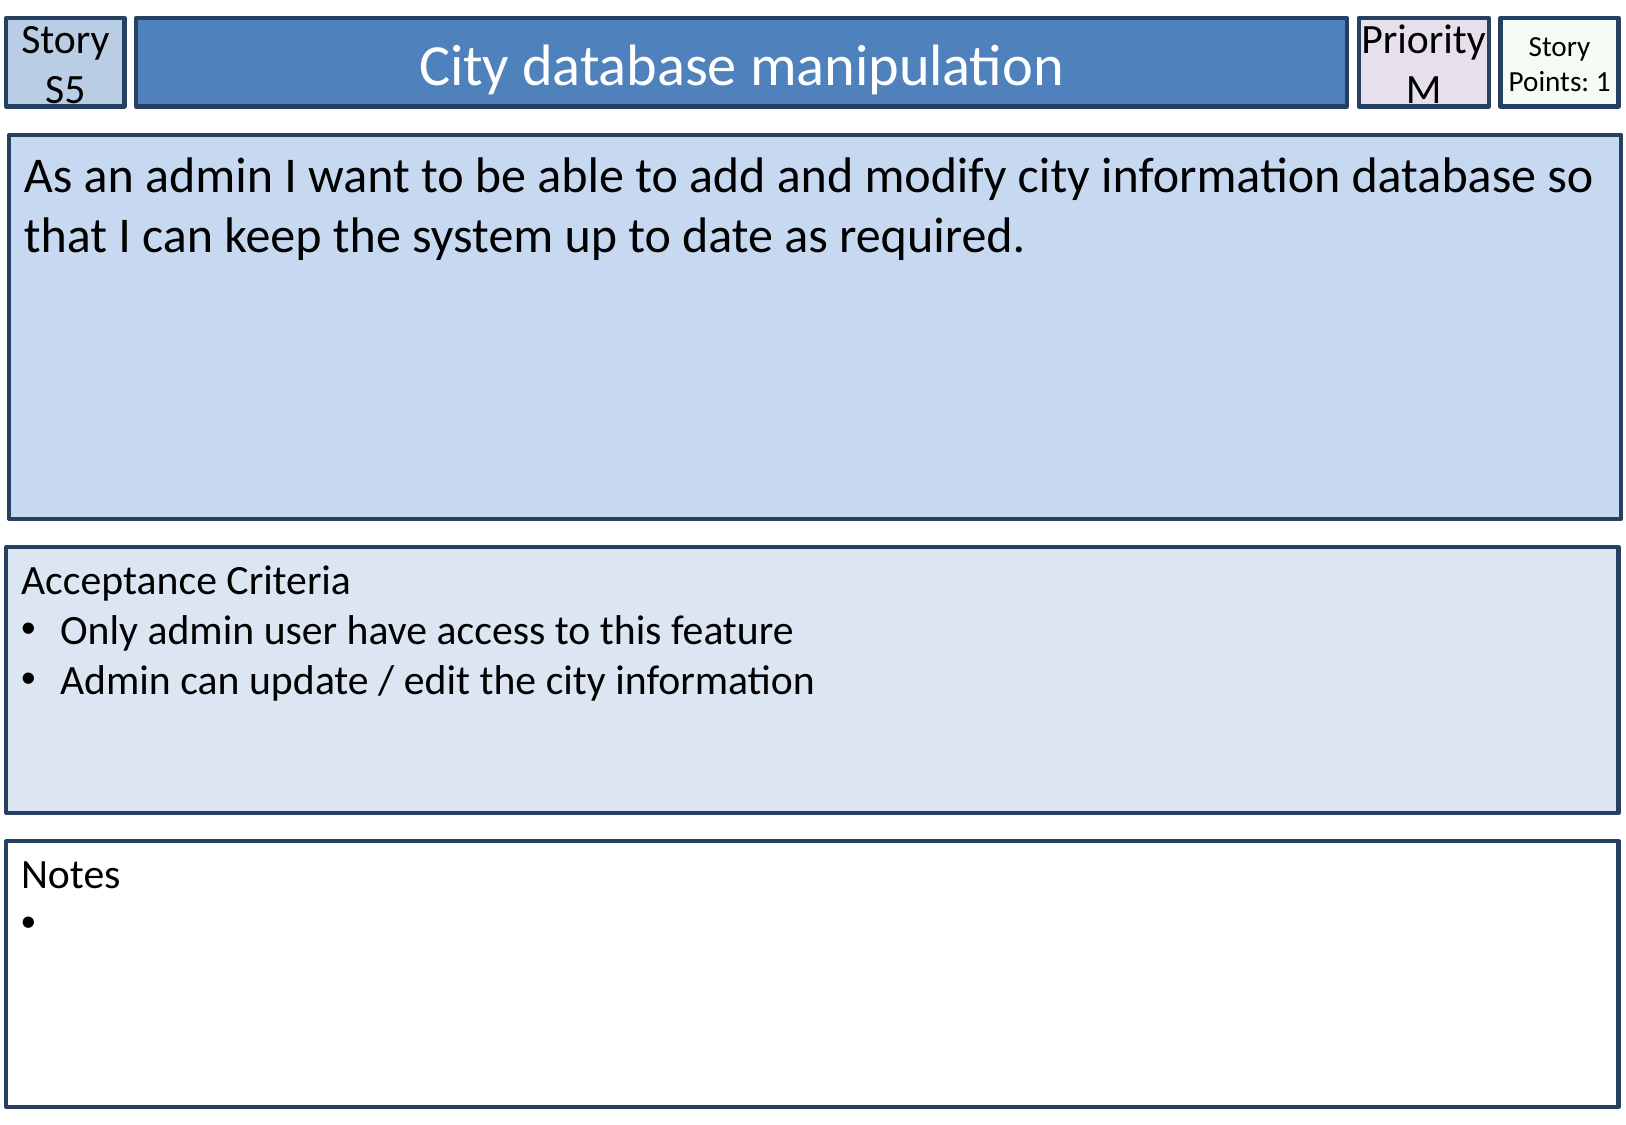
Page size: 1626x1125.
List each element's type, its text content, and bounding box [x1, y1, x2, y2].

text_box Notes [4, 839, 1621, 1109]
text_box Story S5 [4, 16, 127, 109]
text_box City database manipulation [134, 16, 1349, 109]
text_box Story Points: 1 [1498, 16, 1621, 109]
text_box Acceptance Criteria Only admin user have access to this feature Admin can update / edit the city information [4, 545, 1621, 815]
text_box Priority M [1357, 16, 1491, 109]
text_box As an admin I want to be able to add and modify city information database so that I can keep the system up to date as required. [7, 133, 1623, 521]
